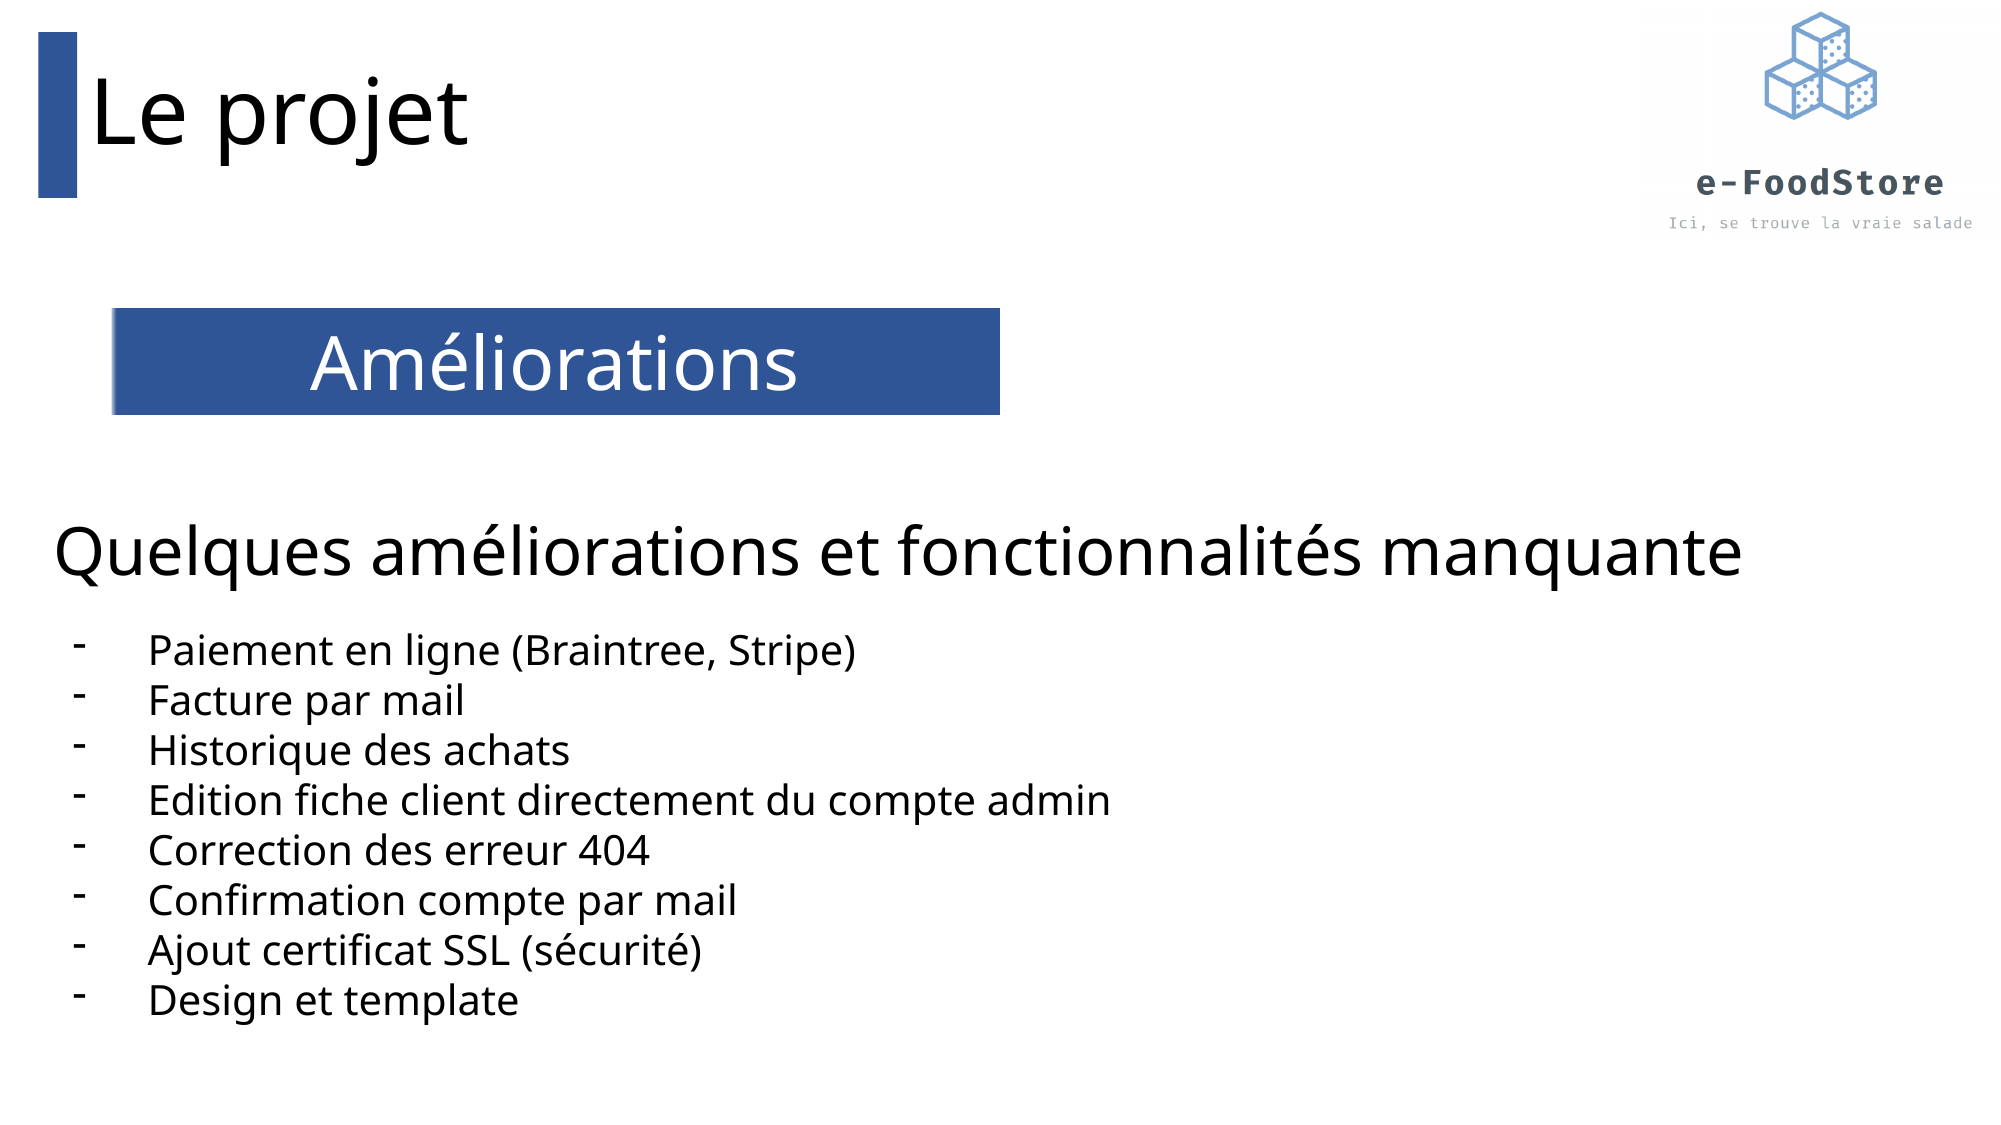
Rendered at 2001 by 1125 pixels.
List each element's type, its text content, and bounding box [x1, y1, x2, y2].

picture [38, 32, 78, 198]
picture [1639, 4, 2000, 243]
text_box Le projet [78, 57, 502, 172]
text_box Quelques améliorations et fonctionnalités manquante [609, 501, 1791, 597]
text_box Améliorations [609, 308, 1000, 413]
text_box Quelques améliorations et fonctionnalités manquante [38, 501, 502, 597]
text_box Améliorations [110, 308, 502, 413]
picture [116, 0, 1000, 807]
text_box Paiement en ligne (Braintree, Stripe) Facture par mail Historique des achats Edition fiche client directement du compte admin Correction des erreur 404 Confirmation compte par mail Ajout certificat SSL (sécurité) Design et template [57, 616, 1927, 1125]
